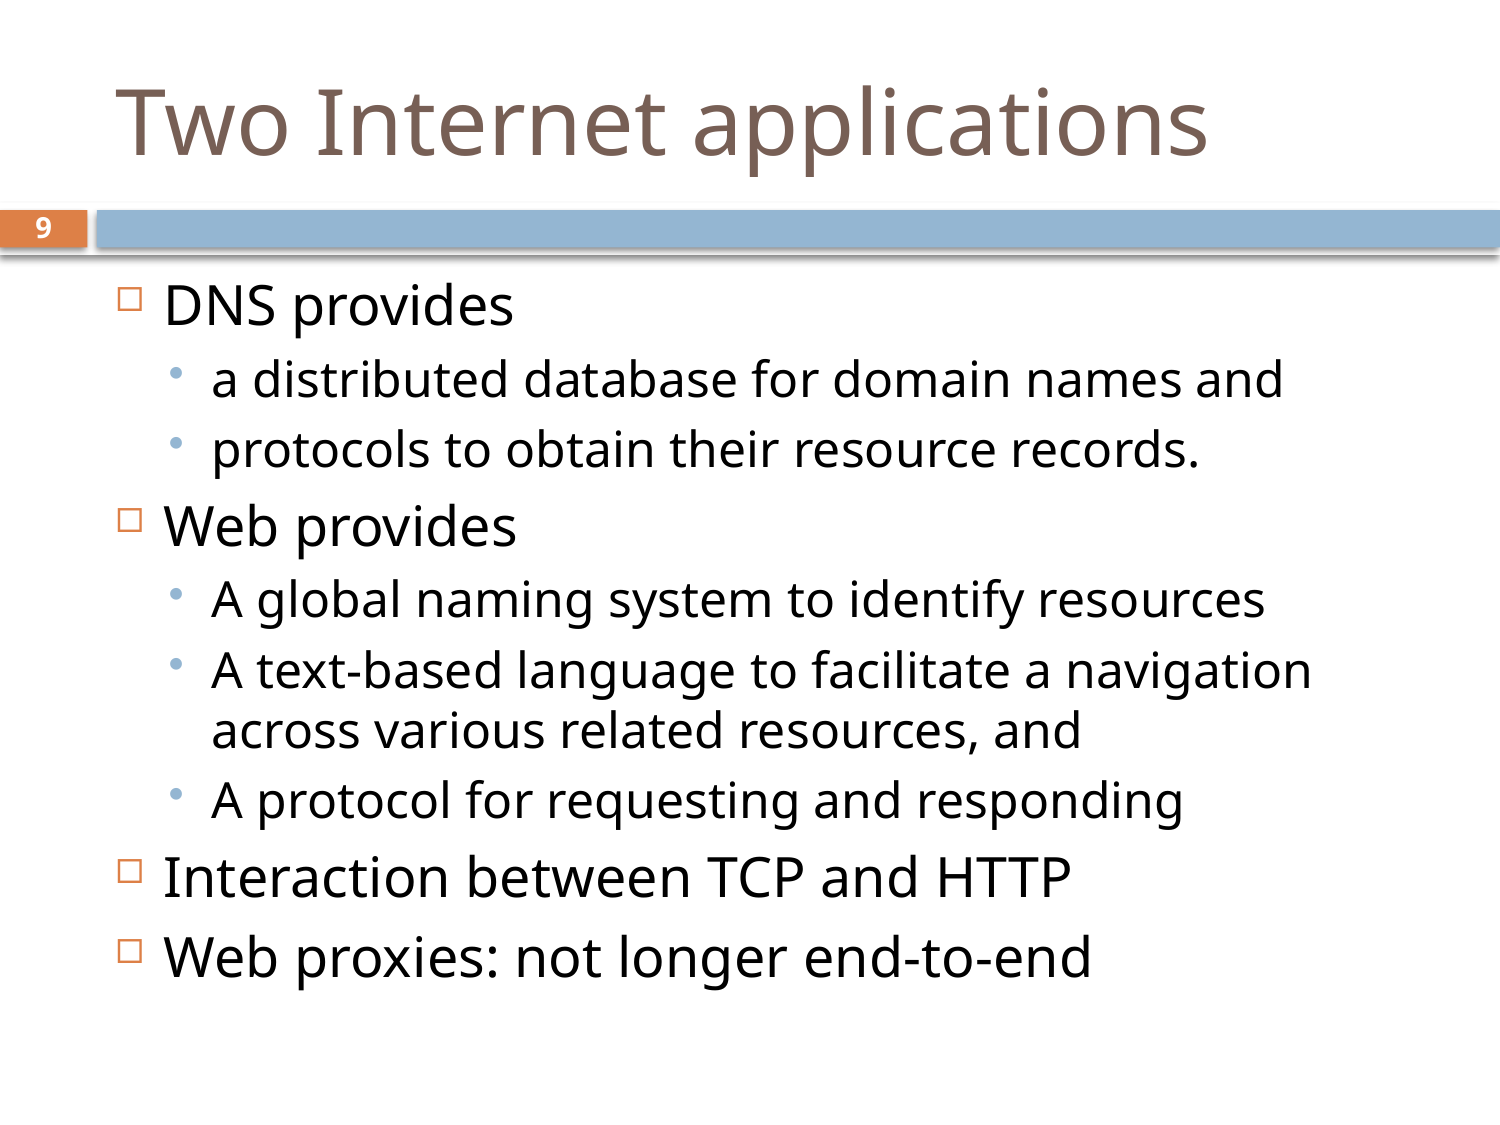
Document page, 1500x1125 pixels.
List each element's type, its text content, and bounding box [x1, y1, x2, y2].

slide_number 9 [0, 208, 88, 249]
title Two Internet applications [100, 37, 1438, 200]
list DNS provides a distributed database for domain names and protocols to obtain their resource records. Web provides A global naming system to identify resources A text-based language to facilitate a navigation across various related resources, and A protocol for requesting and responding Interaction between TCP and HTTP Web proxies: not longer end-to-end [100, 262, 1438, 1000]
